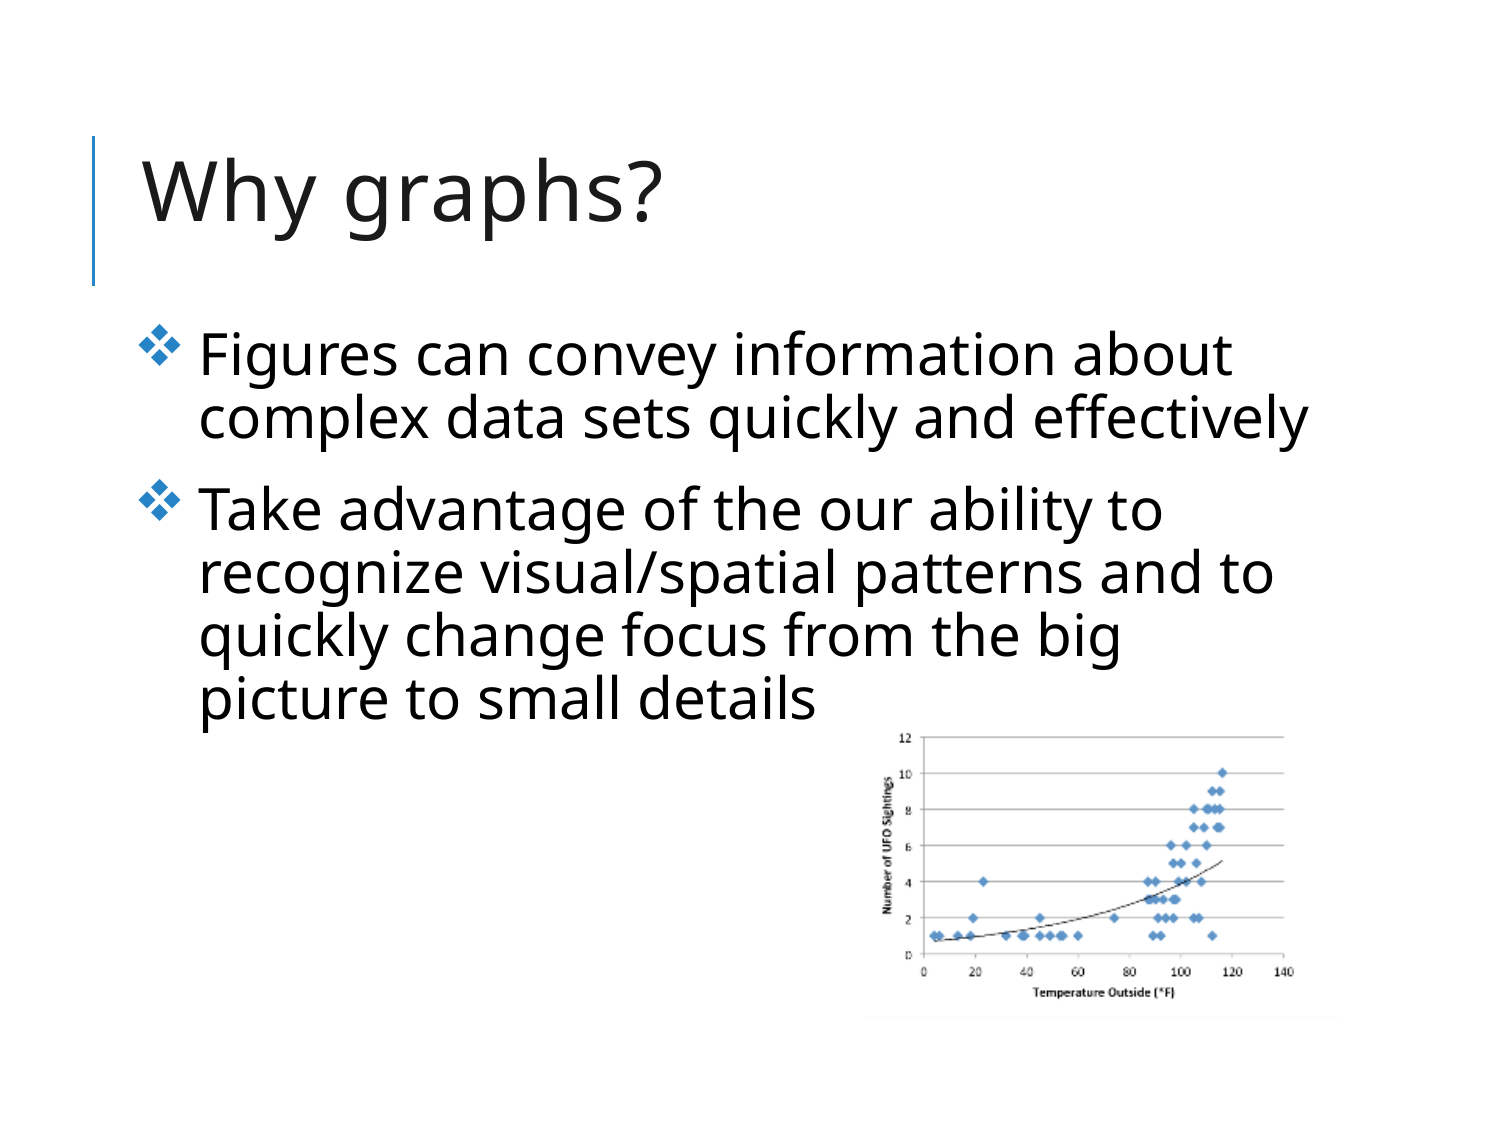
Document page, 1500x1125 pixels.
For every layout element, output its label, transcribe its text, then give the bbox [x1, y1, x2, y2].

list Figures can convey information about complex data sets quickly and effectively Take advantage of the our ability to recognize visual/spatial patterns and to quickly change focus from the big picture to small details [126, 317, 1322, 1035]
picture [863, 710, 1341, 1020]
title Why graphs? [126, 96, 1322, 300]
